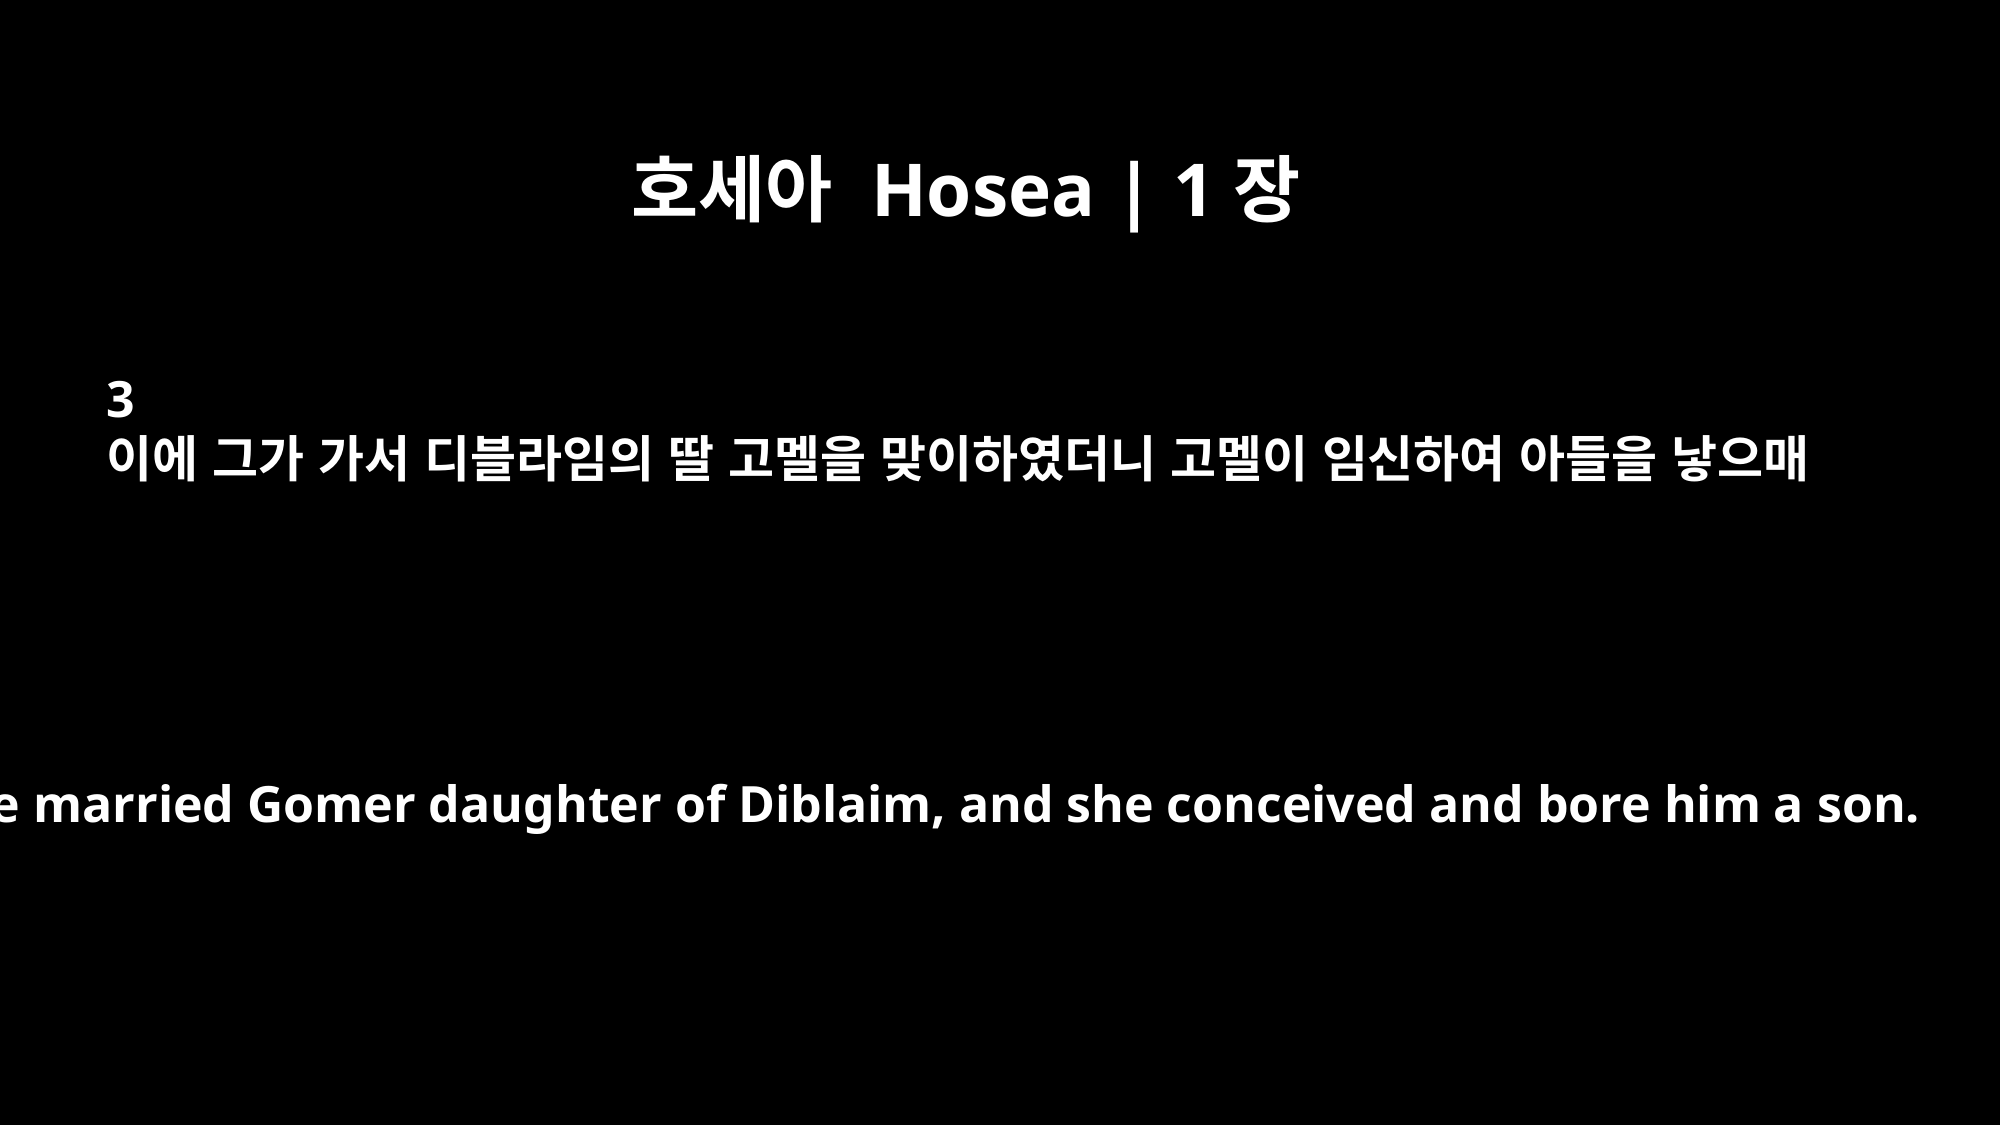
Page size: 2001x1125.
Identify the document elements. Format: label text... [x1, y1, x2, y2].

text_box 호세아 Hosea | 1장 [616, 136, 1316, 239]
text_box 3 이에 그가 가서 디블라임의 딸 고멜을 맞이하였더니 고멜이 임신하여 아들을 낳으매 [91, 359, 1826, 495]
text_box So he married Gomer daughter of Diblaim, and she conceived and bore him a son. [0, 764, 1936, 840]
